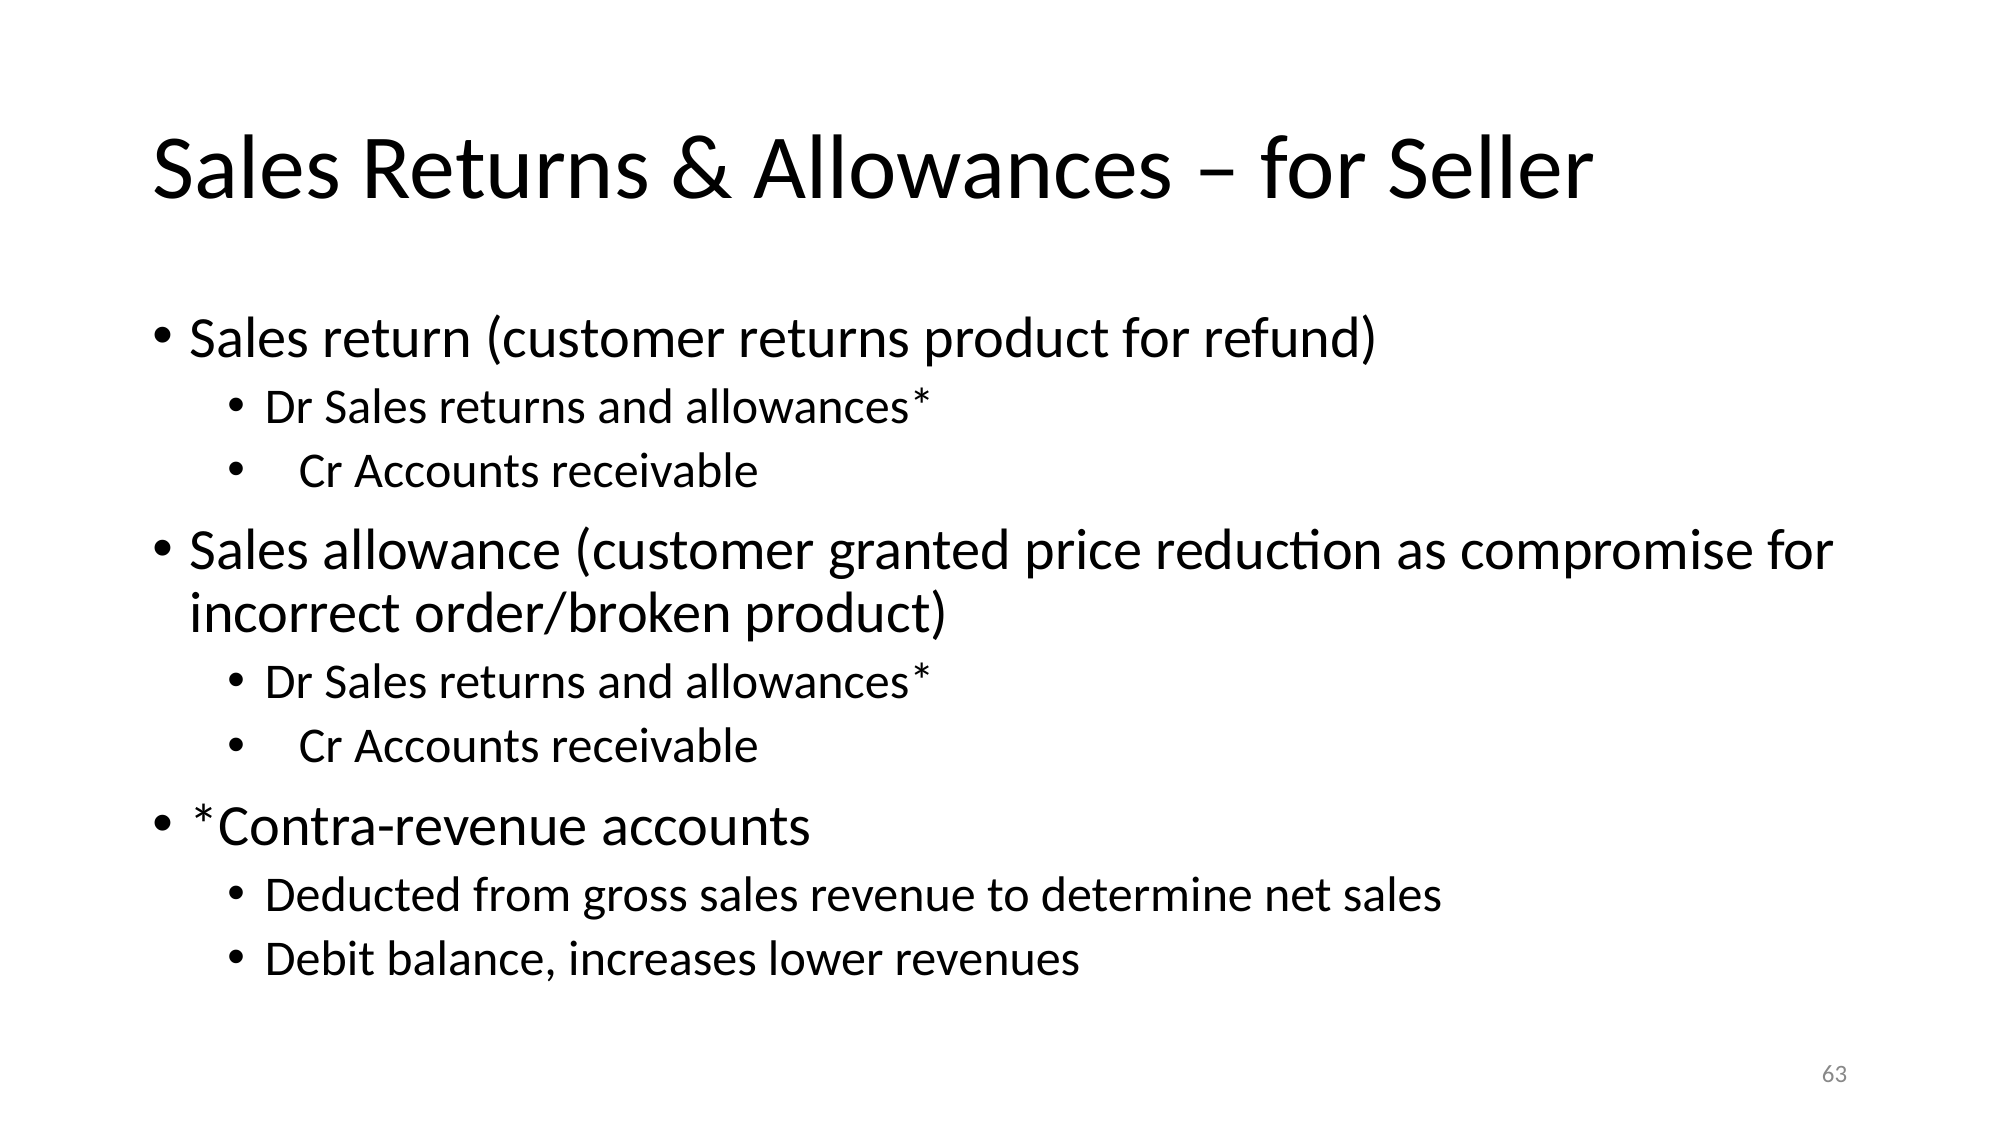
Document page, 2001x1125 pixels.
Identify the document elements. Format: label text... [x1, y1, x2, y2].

list Sales return (customer returns product for refund) Dr Sales returns and allowances* Cr Accounts receivable Sales allowance (customer granted price reduction as compromise for incorrect order/broken product) Dr Sales returns and allowances* Cr Accounts receivable *Contra-revenue accounts Deducted from gross sales revenue to determine net sales Debit balance, increases lower revenues [137, 299, 1863, 1014]
title Sales Returns & Allowances – for Seller [137, 59, 1863, 278]
slide_number ‹#› [1412, 1042, 1863, 1103]
